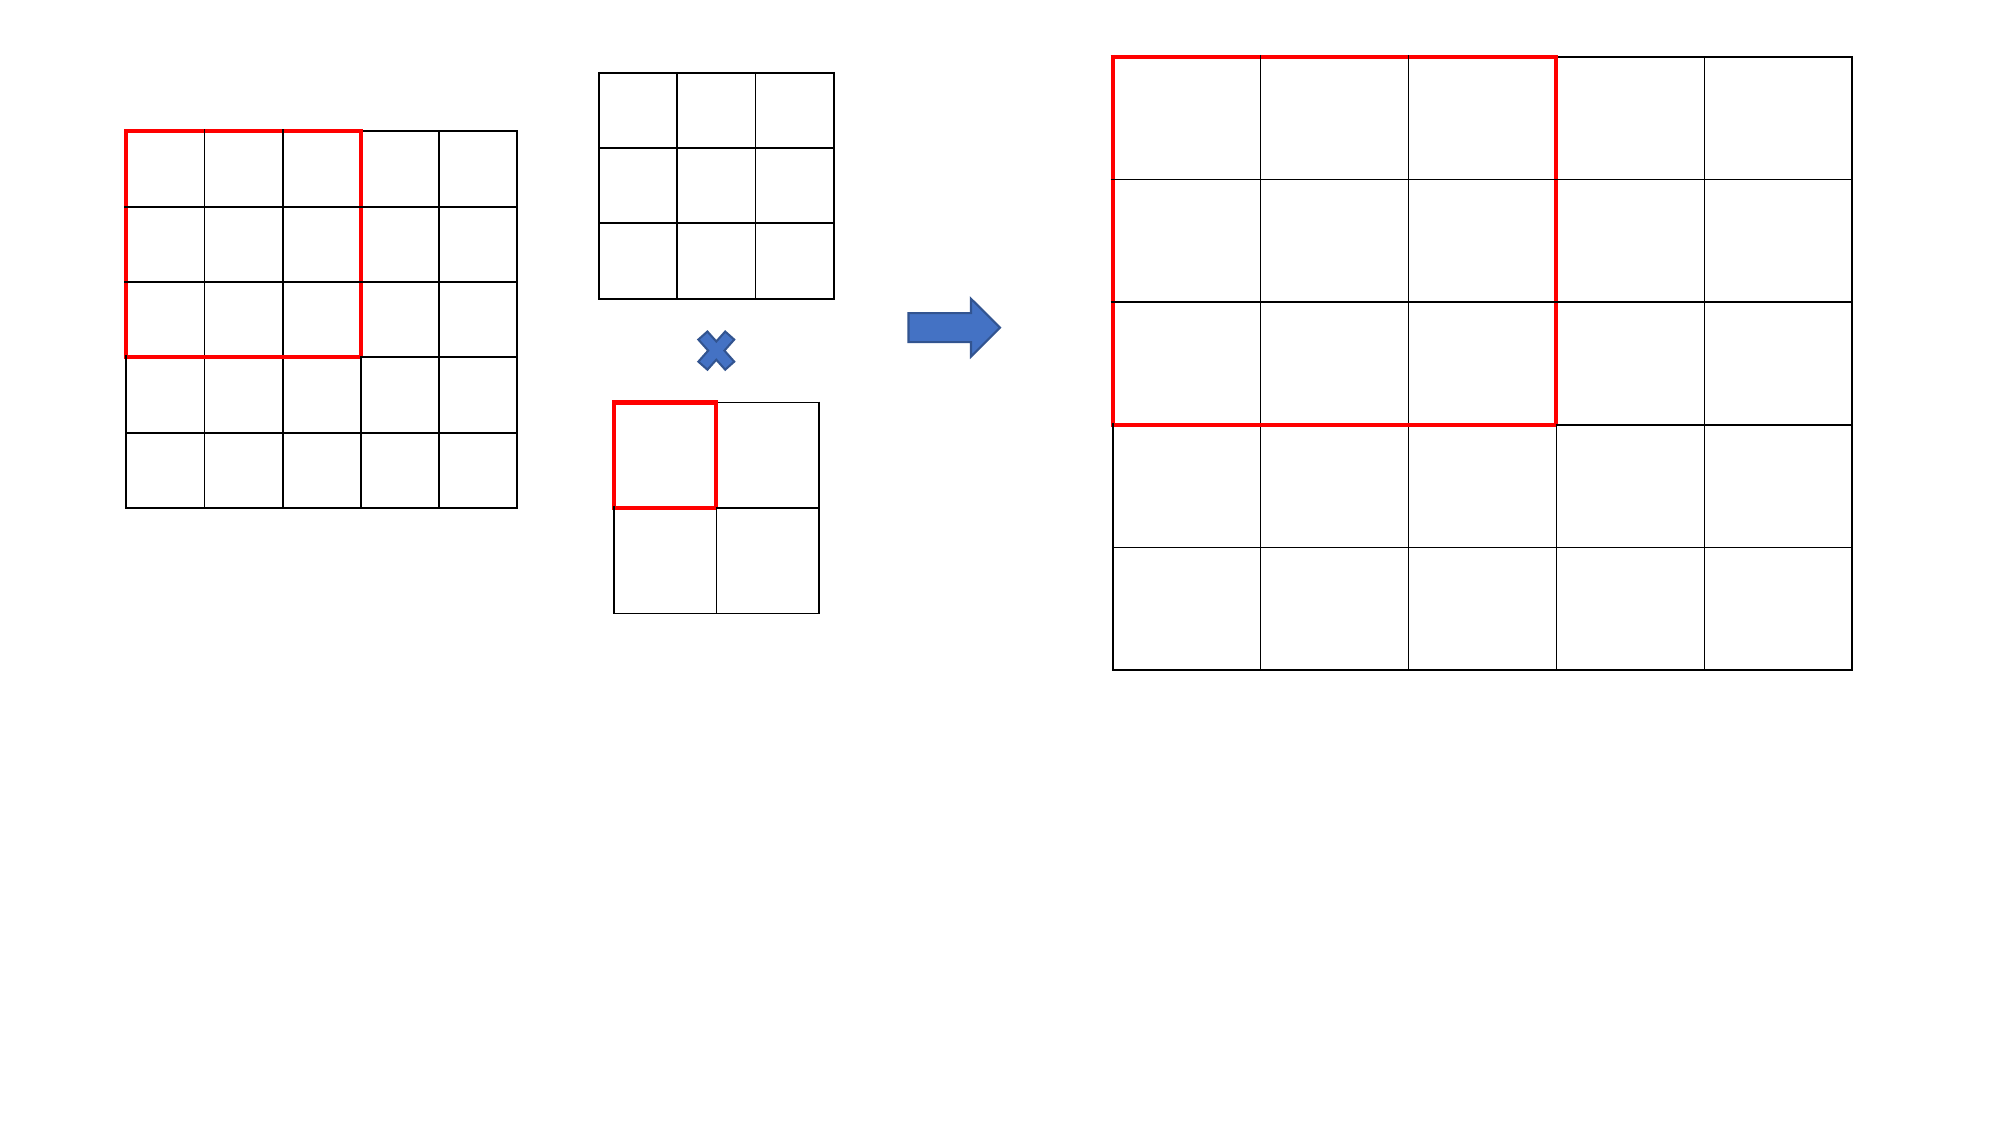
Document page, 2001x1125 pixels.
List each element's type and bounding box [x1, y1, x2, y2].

text_box [907, 296, 1002, 360]
text_box [696, 330, 736, 372]
